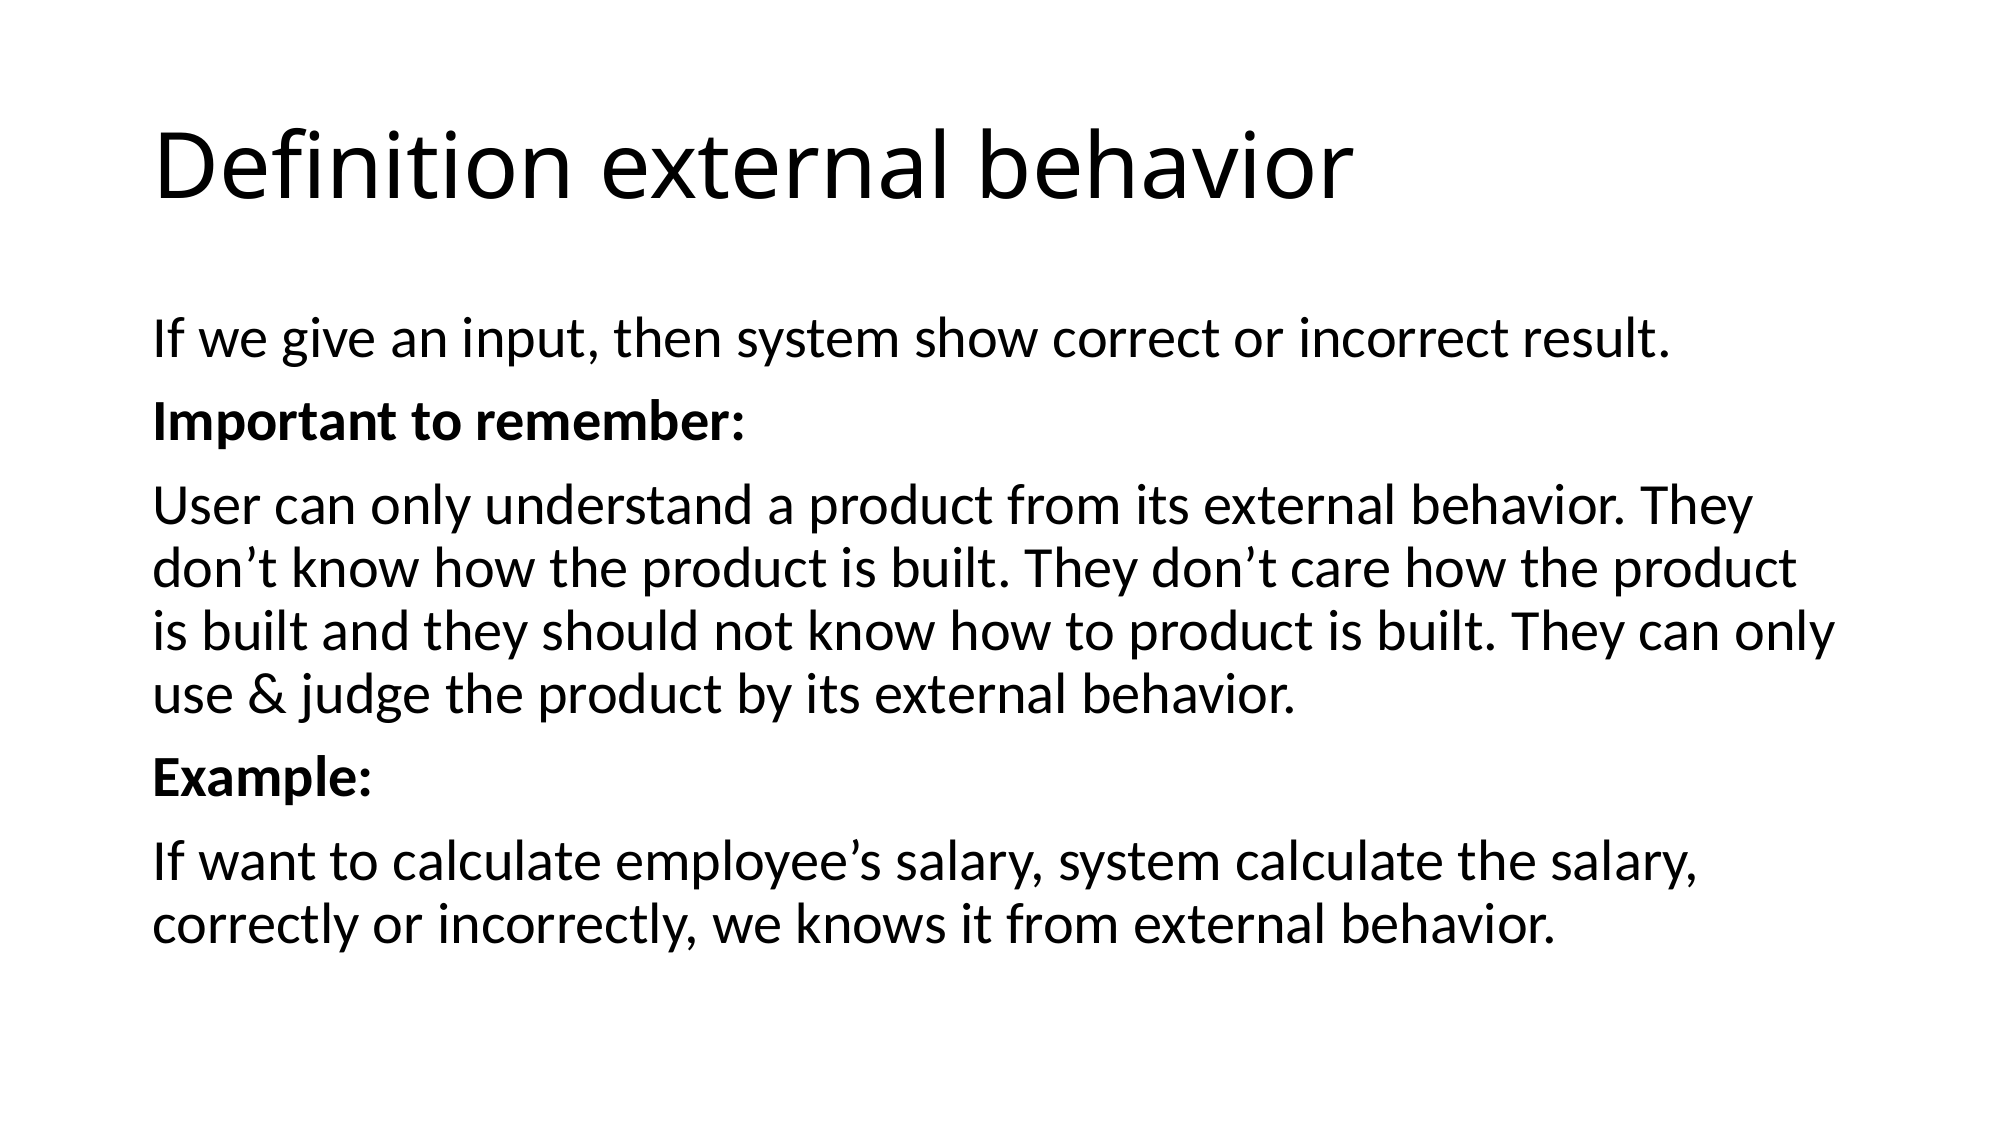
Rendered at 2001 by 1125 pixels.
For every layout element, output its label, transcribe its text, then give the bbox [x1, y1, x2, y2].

list If we give an input, then system show correct or incorrect result. Important to remember: User can only understand a product from its external behavior. They don’t know how the product is built. They don’t care how the product is built and they should not know how to product is built. They can only use & judge the product by its external behavior. Example: If want to calculate employee’s salary, system calculate the salary, correctly or incorrectly, we knows it from external behavior. [137, 299, 1863, 1014]
title Definition external behavior [137, 59, 1863, 278]
